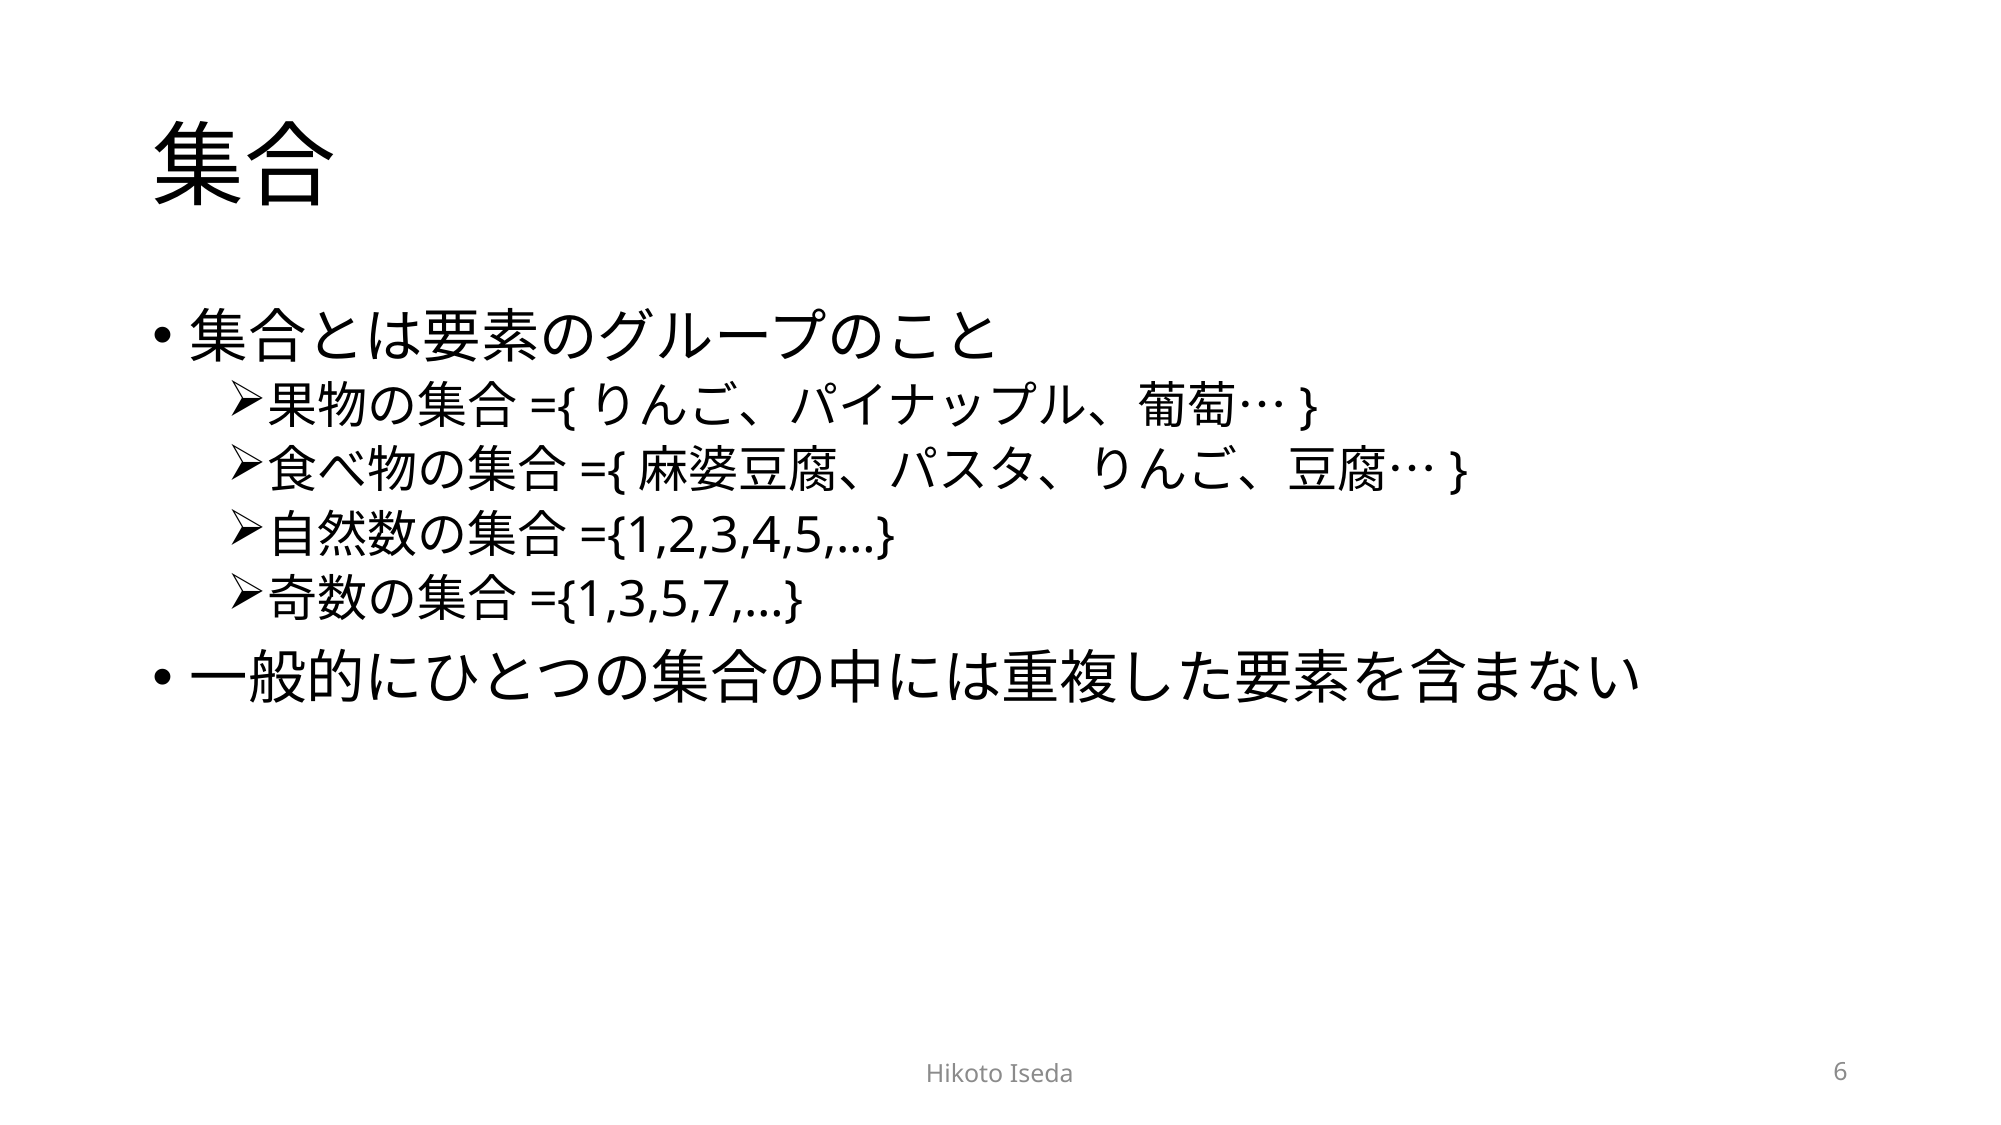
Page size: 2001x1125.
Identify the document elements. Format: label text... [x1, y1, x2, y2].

list 集合とは要素のグループのこと 果物の集合={りんご、パイナップル、葡萄…} 食べ物の集合={麻婆豆腐、パスタ、りんご、豆腐…} 自然数の集合={1,2,3,4,5,…} 奇数の集合={1,3,5,7,…} 一般的にひとつの集合の中には重複した要素を含まない [137, 299, 1863, 1014]
footer Hikoto Iseda [662, 1042, 1338, 1103]
slide_number 6 [1412, 1042, 1863, 1103]
title 集合 [137, 59, 1863, 278]
